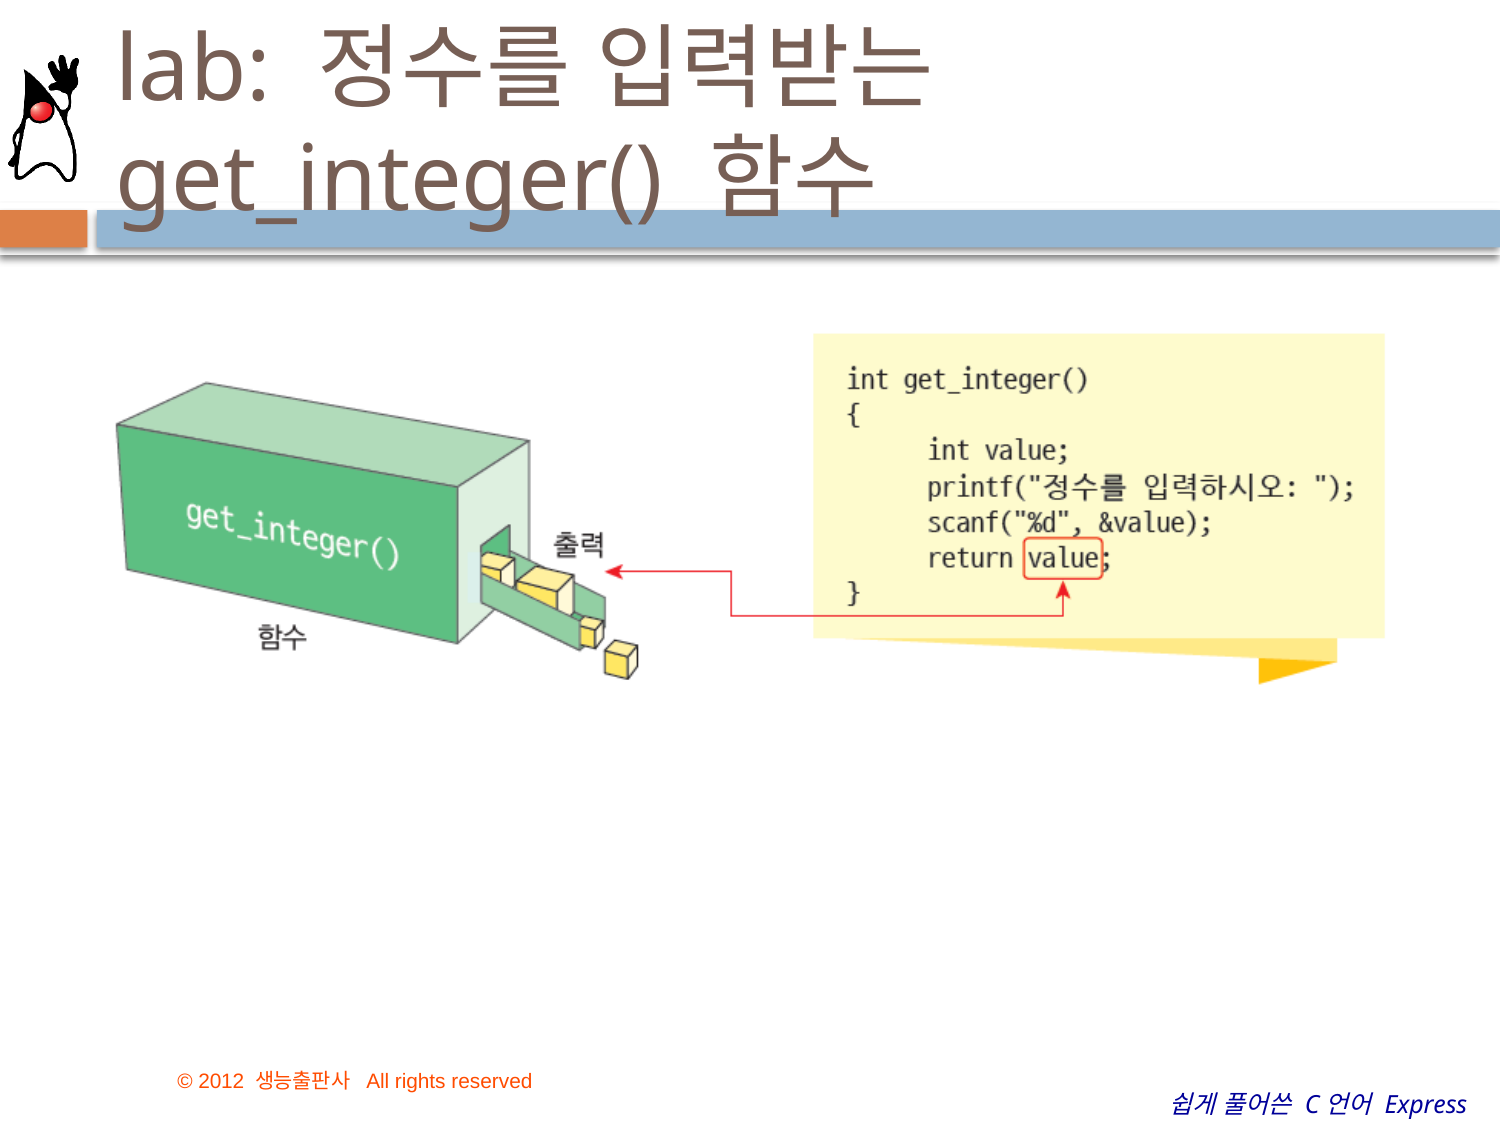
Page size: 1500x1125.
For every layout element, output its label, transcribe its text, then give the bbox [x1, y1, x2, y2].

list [87, 297, 1426, 721]
title lab: 정수를 입력받는 get_integer() 함수 [100, 37, 1438, 200]
picture [8, 55, 79, 182]
